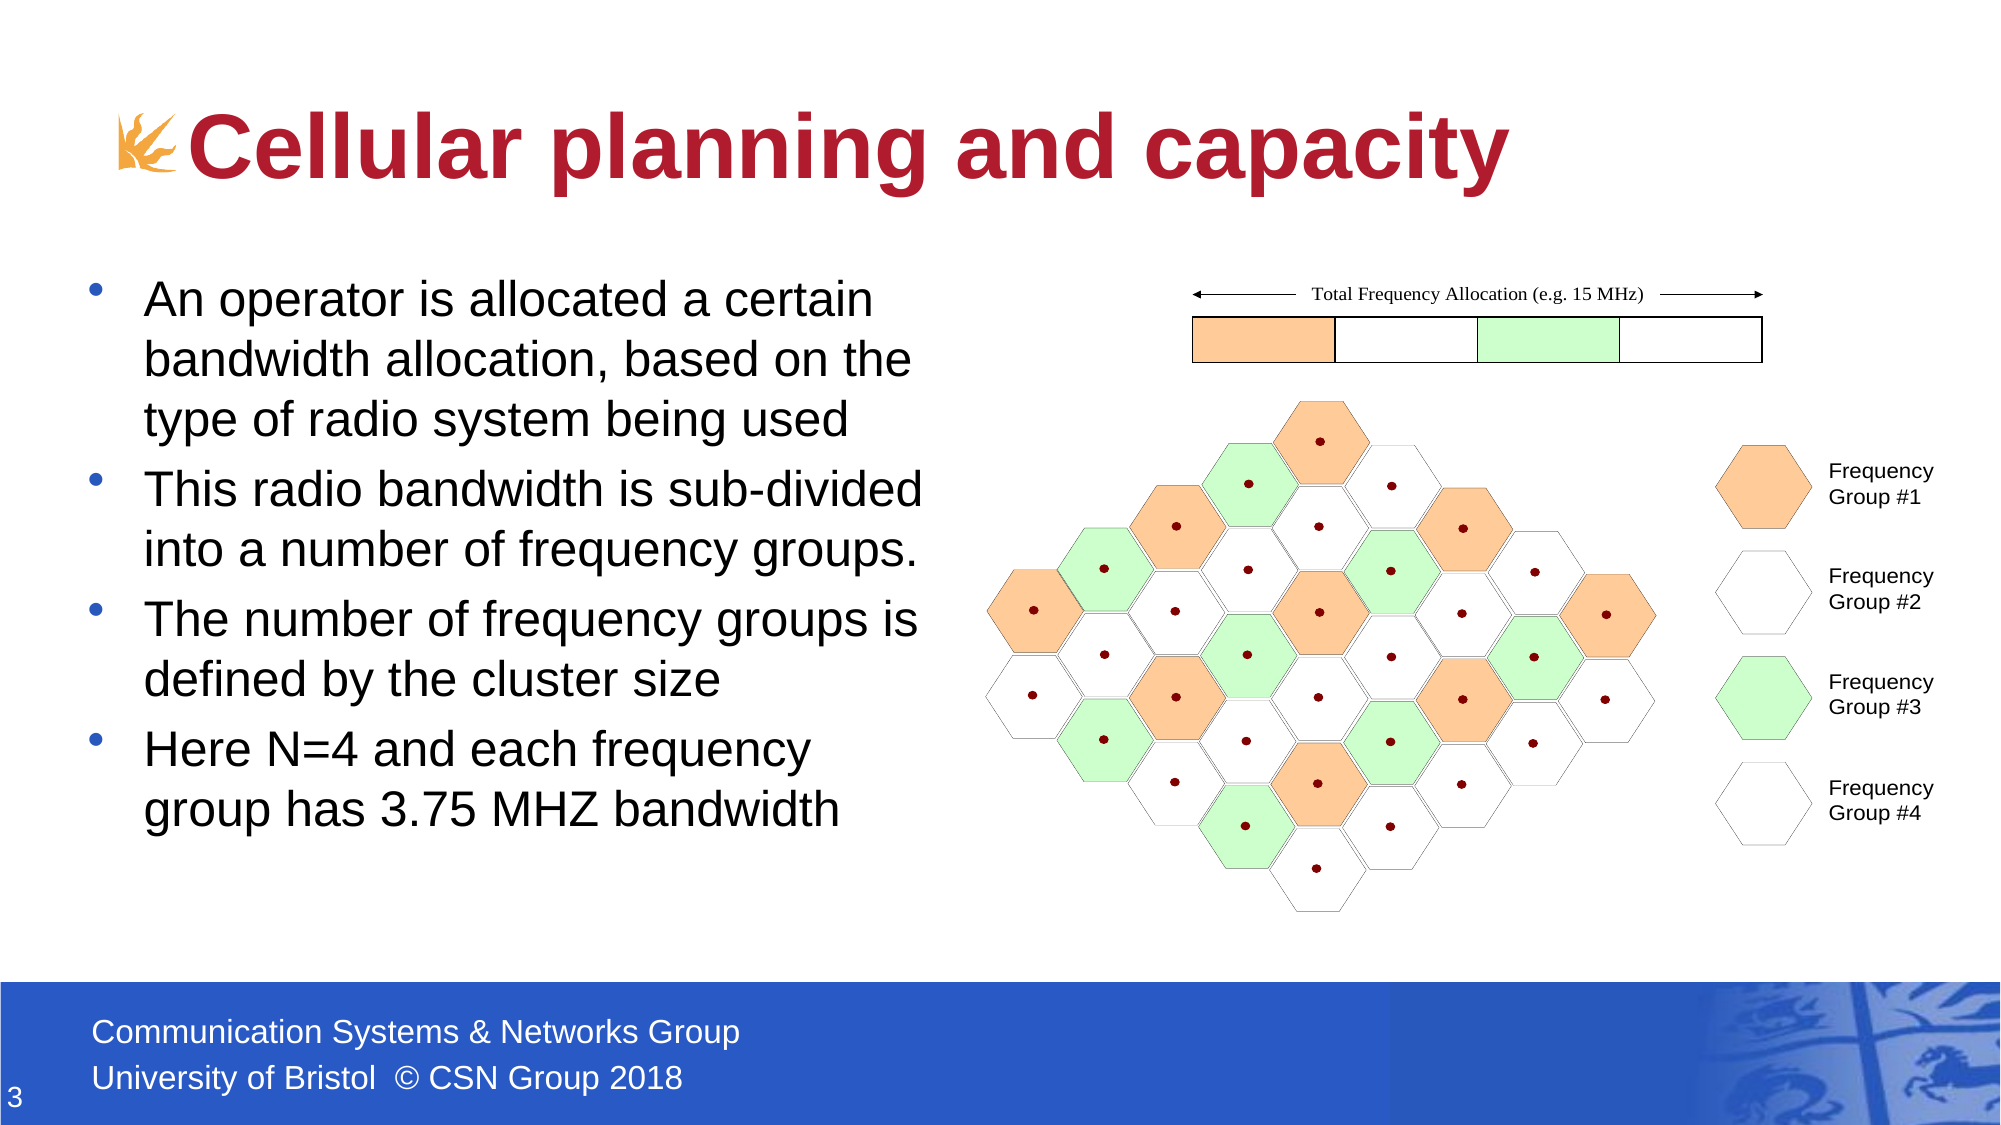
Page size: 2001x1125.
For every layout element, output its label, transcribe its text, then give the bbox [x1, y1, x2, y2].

slide_number 3 [0, 1070, 105, 1125]
picture [984, 277, 1967, 914]
list An operator is allocated a certain bandwidth allocation, based on the type of radio system being used This radio bandwidth is sub-divided into a number of frequency groups. The number of frequency groups is defined by the cluster size Here N=4 and each frequency group has 3.75 MHZ bandwidth [72, 258, 957, 960]
picture [0, 982, 2001, 1125]
picture [114, 109, 182, 174]
title Cellular planning and capacity [99, 47, 1967, 236]
